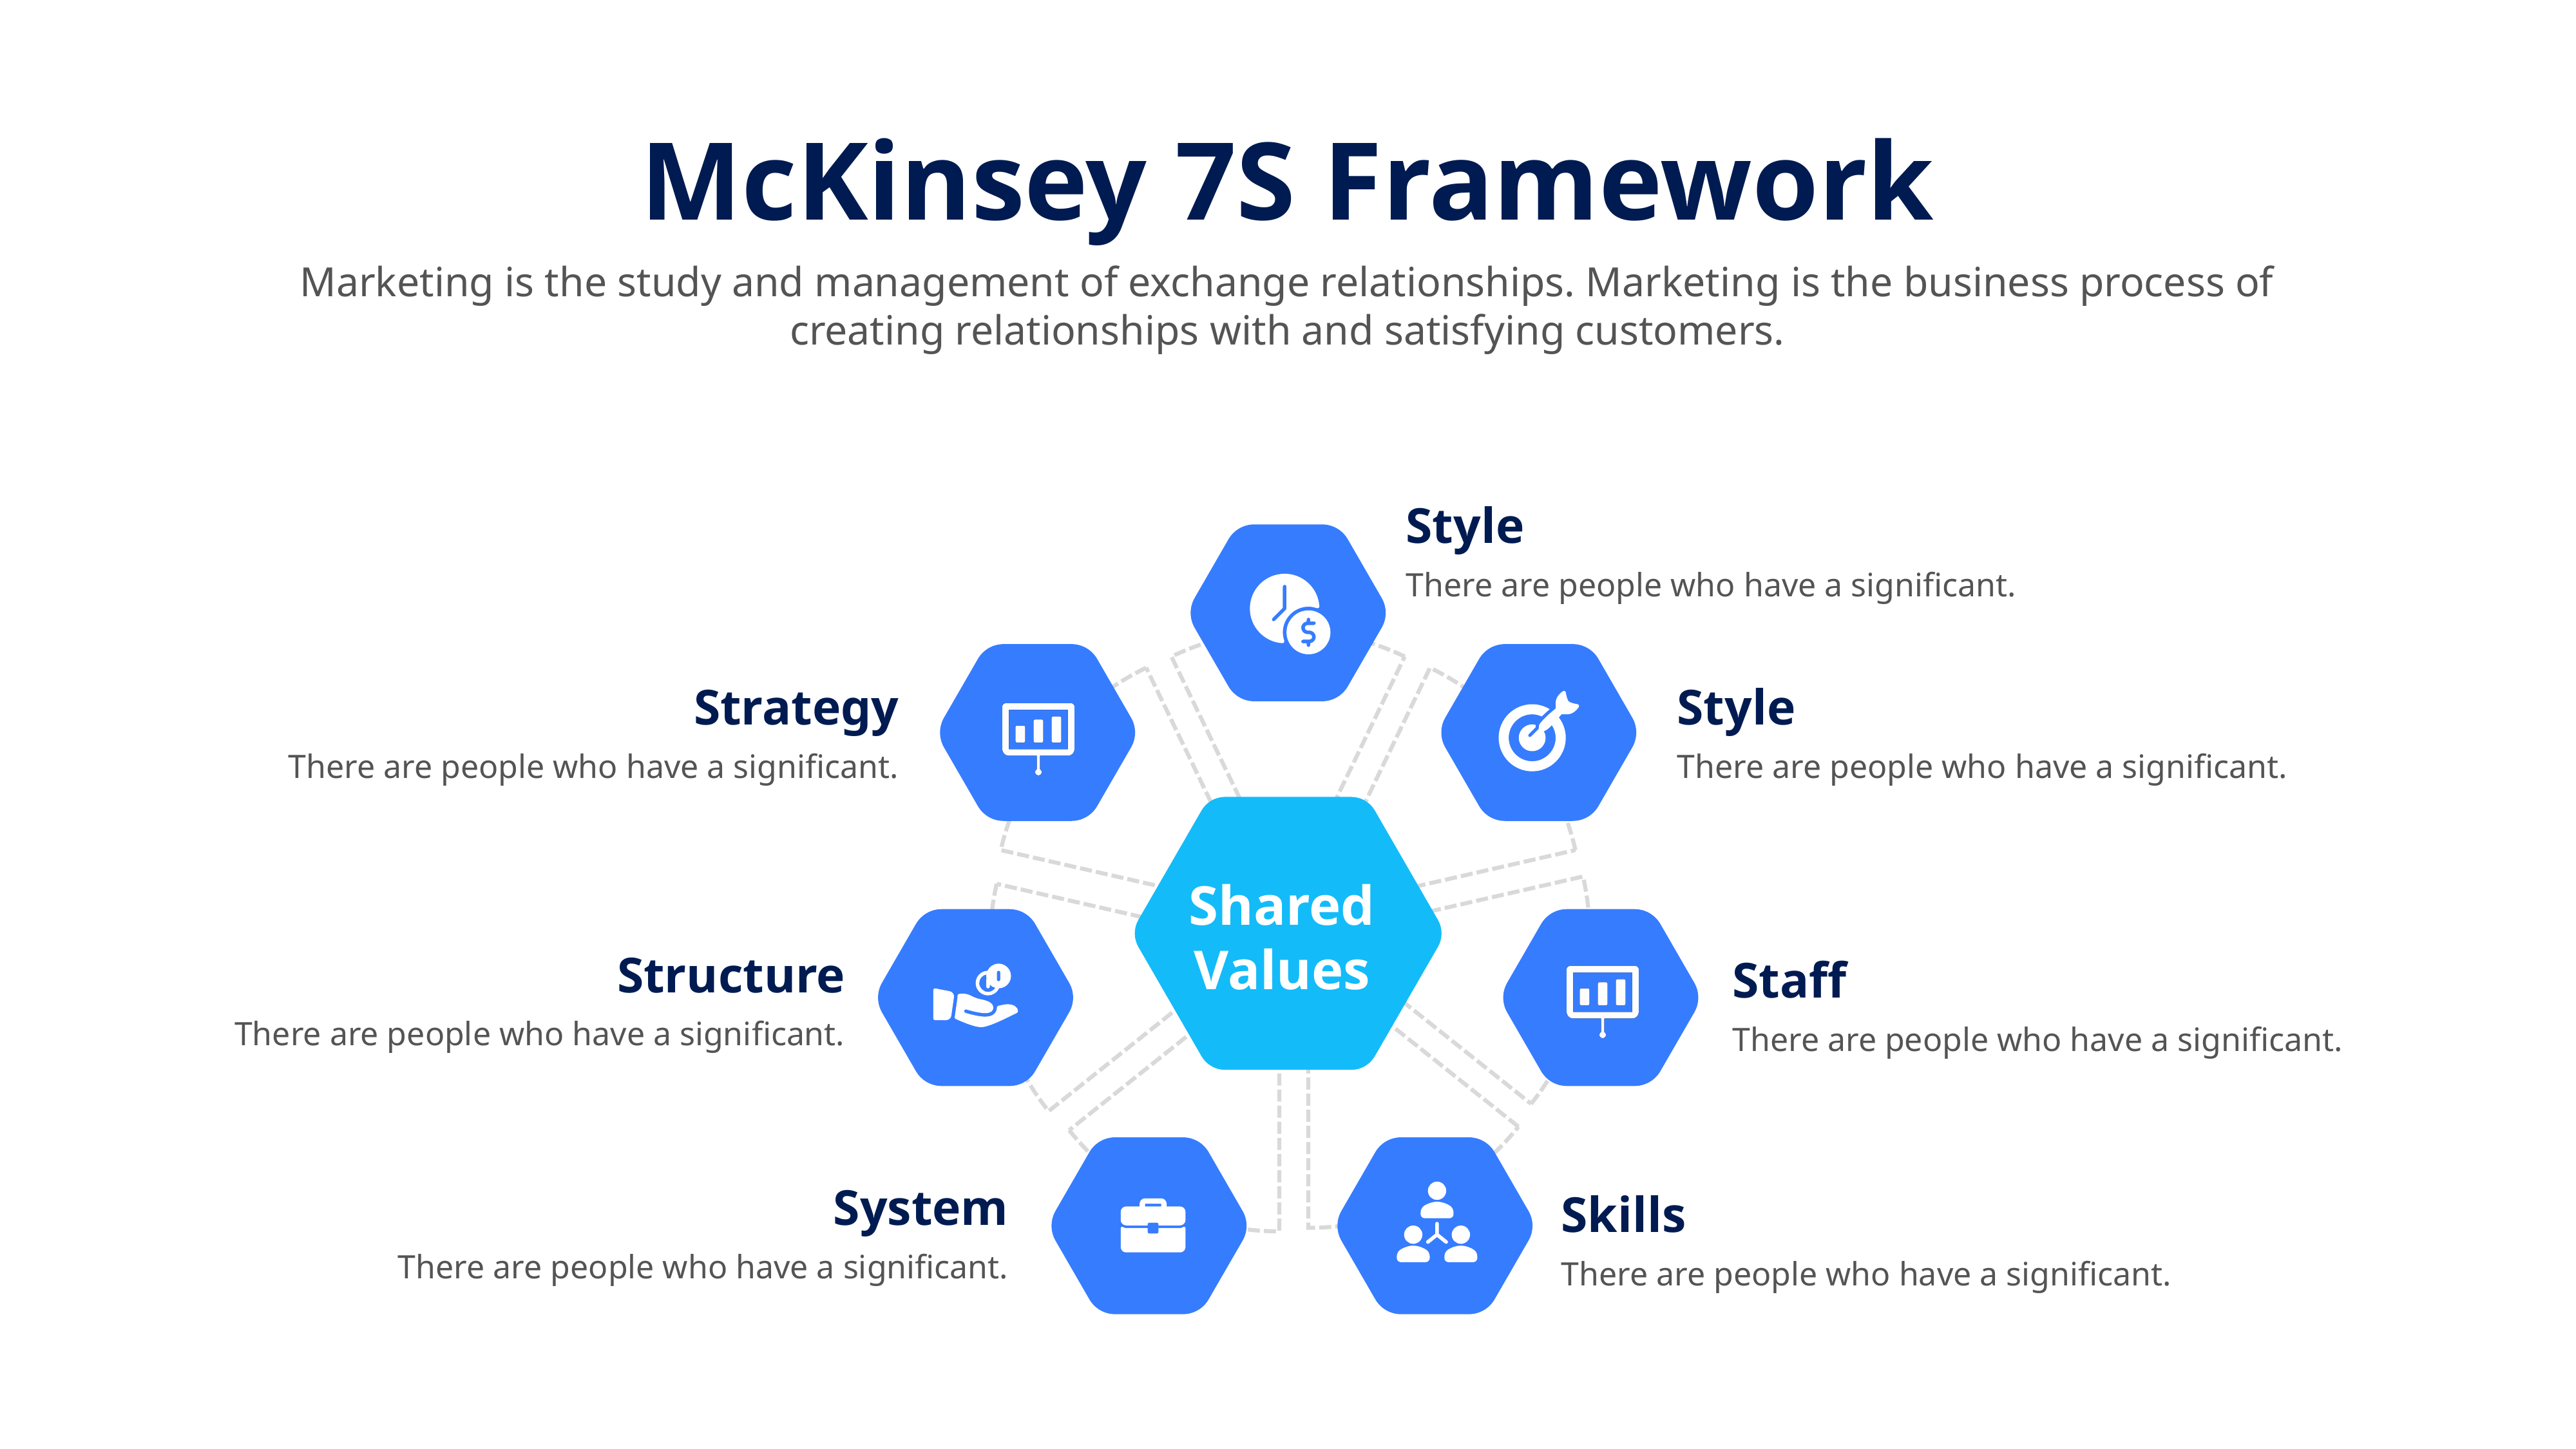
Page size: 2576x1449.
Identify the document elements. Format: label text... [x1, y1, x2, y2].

text_box [1397, 1245, 1430, 1262]
picture [1567, 966, 1639, 1038]
text_box Structure [406, 939, 855, 1007]
text_box There are people who have a significant. [315, 1241, 1018, 1290]
text_box Skills [1551, 1179, 1999, 1247]
text_box [1069, 1035, 1279, 1232]
text_box [1051, 1137, 1247, 1314]
text_box [940, 644, 1136, 821]
text_box System [570, 1171, 1018, 1240]
text_box [1427, 1181, 1447, 1200]
text_box Strategy [461, 672, 909, 739]
text_box [1444, 1245, 1478, 1262]
text_box There are people who have a significant. [1722, 1014, 2466, 1063]
picture [1002, 703, 1074, 775]
text_box [1286, 610, 1331, 654]
text_box There are people who have a significant. [1551, 1249, 2295, 1298]
text_box [1337, 1137, 1533, 1314]
text_box Shared Values [1168, 871, 1397, 1000]
text_box [1366, 667, 1576, 886]
text_box [1250, 573, 1320, 643]
text_box [1171, 643, 1405, 797]
text_box [1451, 1225, 1471, 1244]
text_box There are people who have a significant. [1396, 559, 2139, 608]
text_box [1120, 1227, 1186, 1253]
text_box [1000, 667, 1210, 886]
text_box [1503, 909, 1699, 1086]
text_box There are people who have a significant. [1667, 741, 2410, 790]
text_box [1134, 797, 1442, 1070]
text_box [1190, 524, 1386, 701]
text_box [954, 993, 1018, 1028]
text_box [878, 909, 1073, 1086]
text_box [1404, 1225, 1423, 1244]
text_box Staff [1722, 944, 2171, 1012]
text_box [1308, 1026, 1519, 1228]
text_box There are people who have a significant. [205, 741, 909, 790]
text_box McKinsey 7S Framework [631, 108, 1945, 247]
text_box [1406, 876, 1589, 1104]
text_box There are people who have a significant. [151, 1009, 855, 1057]
text_box Marketing is the study and management of exchange relationships. Marketing is the business process of creating relationships with and satisfying customers. [281, 251, 2295, 358]
text_box [1120, 1198, 1186, 1226]
text_box [975, 963, 1011, 996]
text_box [1498, 690, 1579, 772]
text_box [992, 884, 1175, 1112]
text_box [1426, 1222, 1448, 1244]
text_box [1441, 644, 1637, 821]
text_box [933, 988, 954, 1021]
text_box Style [1396, 490, 1845, 558]
text_box [1420, 1202, 1454, 1218]
text_box Style [1667, 672, 2116, 739]
